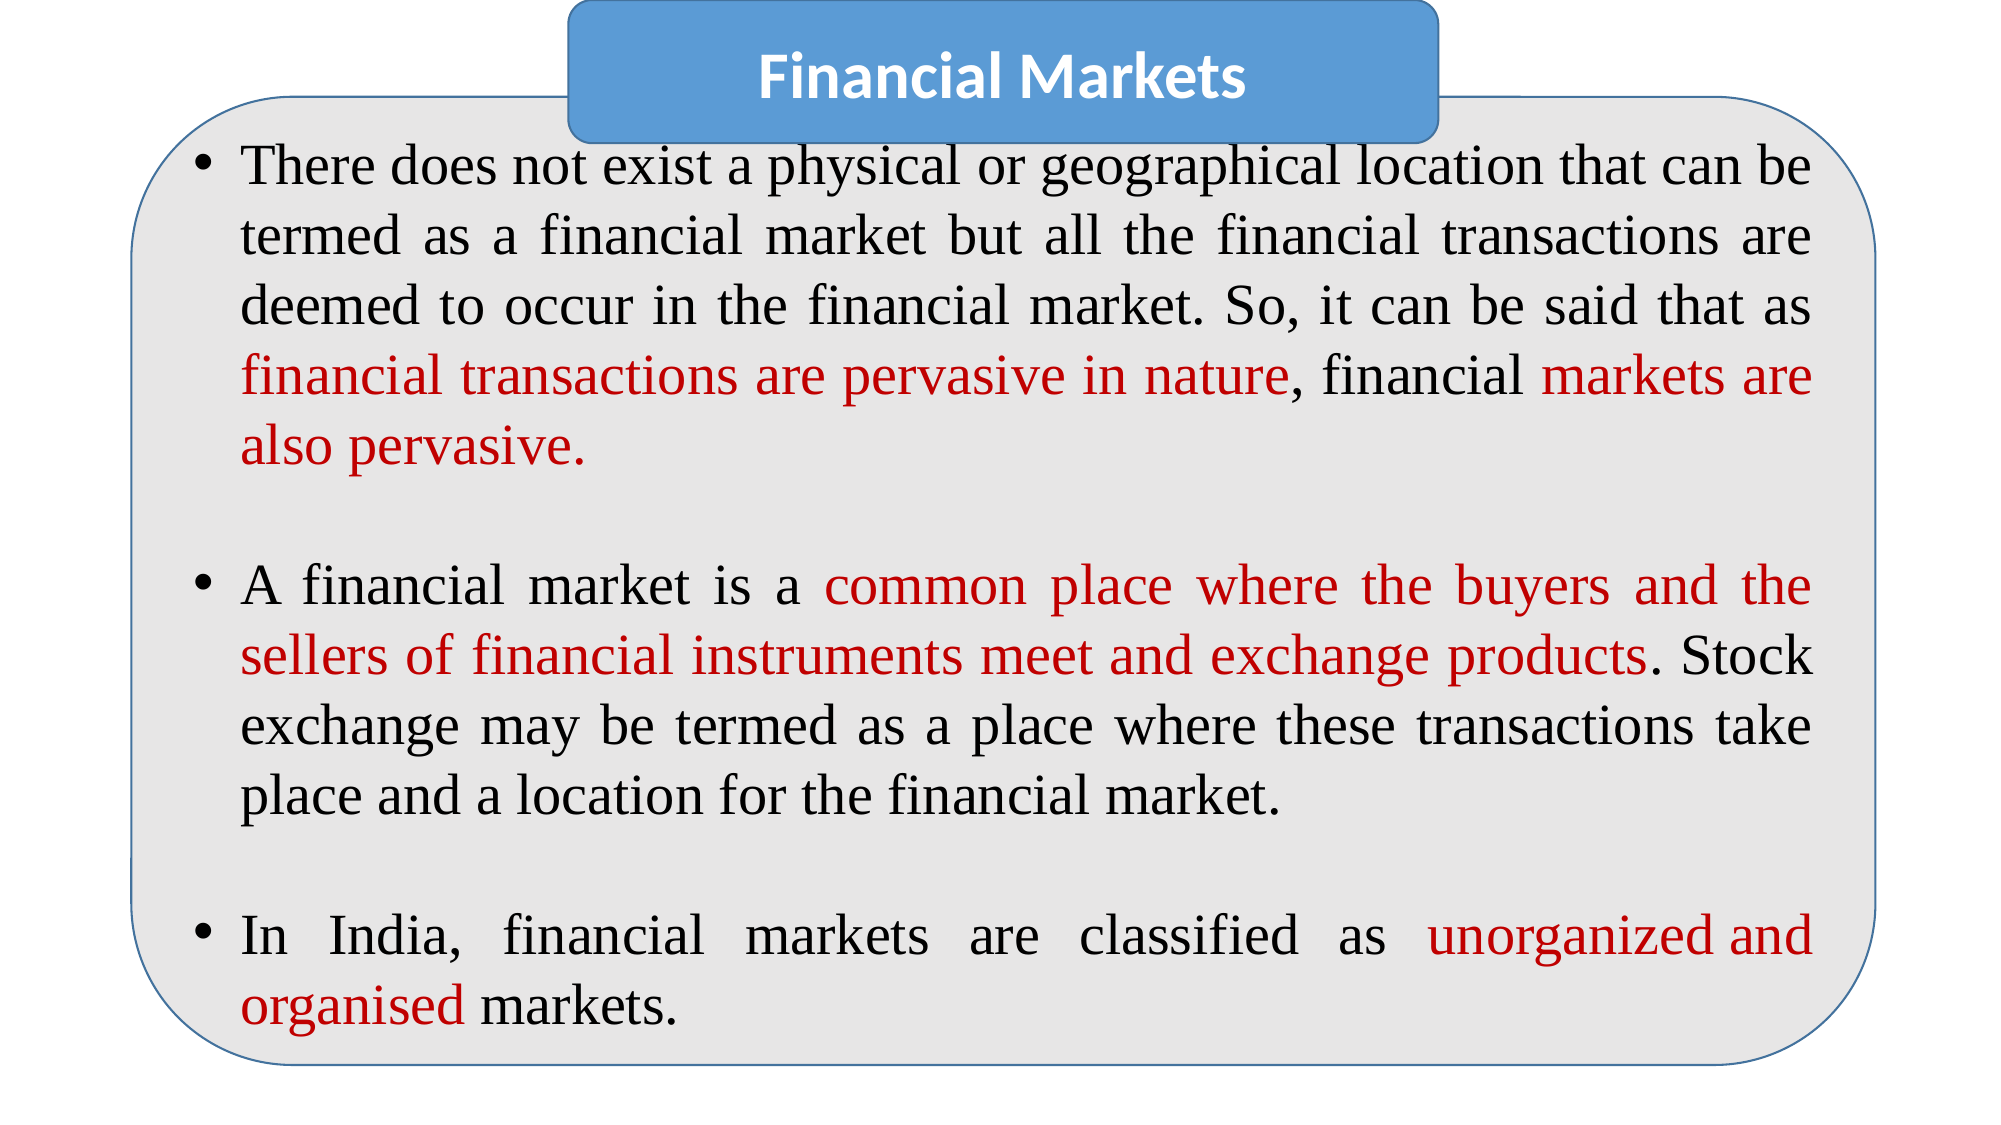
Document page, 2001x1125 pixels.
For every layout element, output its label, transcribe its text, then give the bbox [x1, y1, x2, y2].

text_box Financial Markets [567, 0, 1440, 145]
text_box There does not exist a physical or geographical location that can be termed as a financial market but all the financial transactions are deemed to occur in the financial market. So, it can be said that as financial transactions are pervasive in nature, financial markets are also pervasive. A financial market is a common place where the buyers and the sellers of financial instruments meet and exchange products. Stock exchange may be termed as a place where these transactions take place and a location for the financial market. In India, financial markets are classified as unorganized and organised markets. [130, 95, 1877, 1067]
